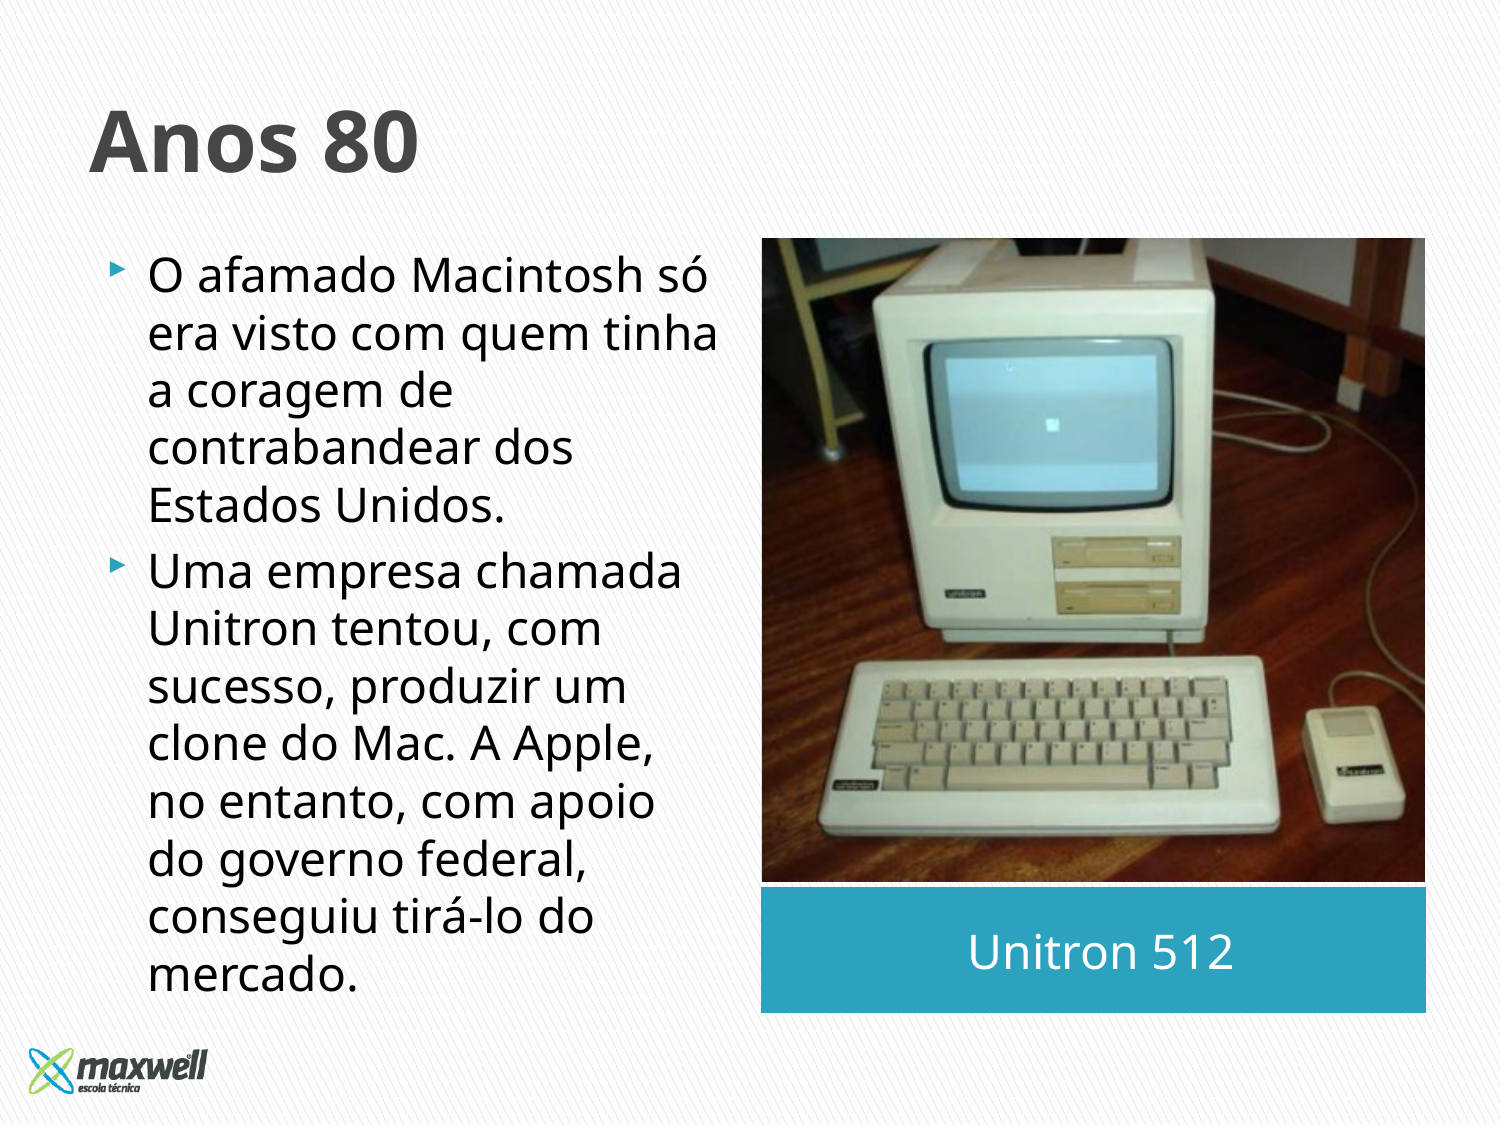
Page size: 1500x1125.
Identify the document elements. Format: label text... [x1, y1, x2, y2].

picture [17, 1034, 219, 1106]
list O afamado Macintosh só era visto com quem tinha a coragem de contrabandear dos Estados Unidos. Uma empresa chamada Unitron tentou, com sucesso, produzir um clone do Mac. A Apple, no entanto, com apoio do governo federal, conseguiu tirá-lo do mercado. [75, 236, 738, 1012]
list Unitron 512 [761, 893, 1426, 1013]
title Anos 80 [75, 44, 1425, 233]
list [761, 238, 1426, 883]
